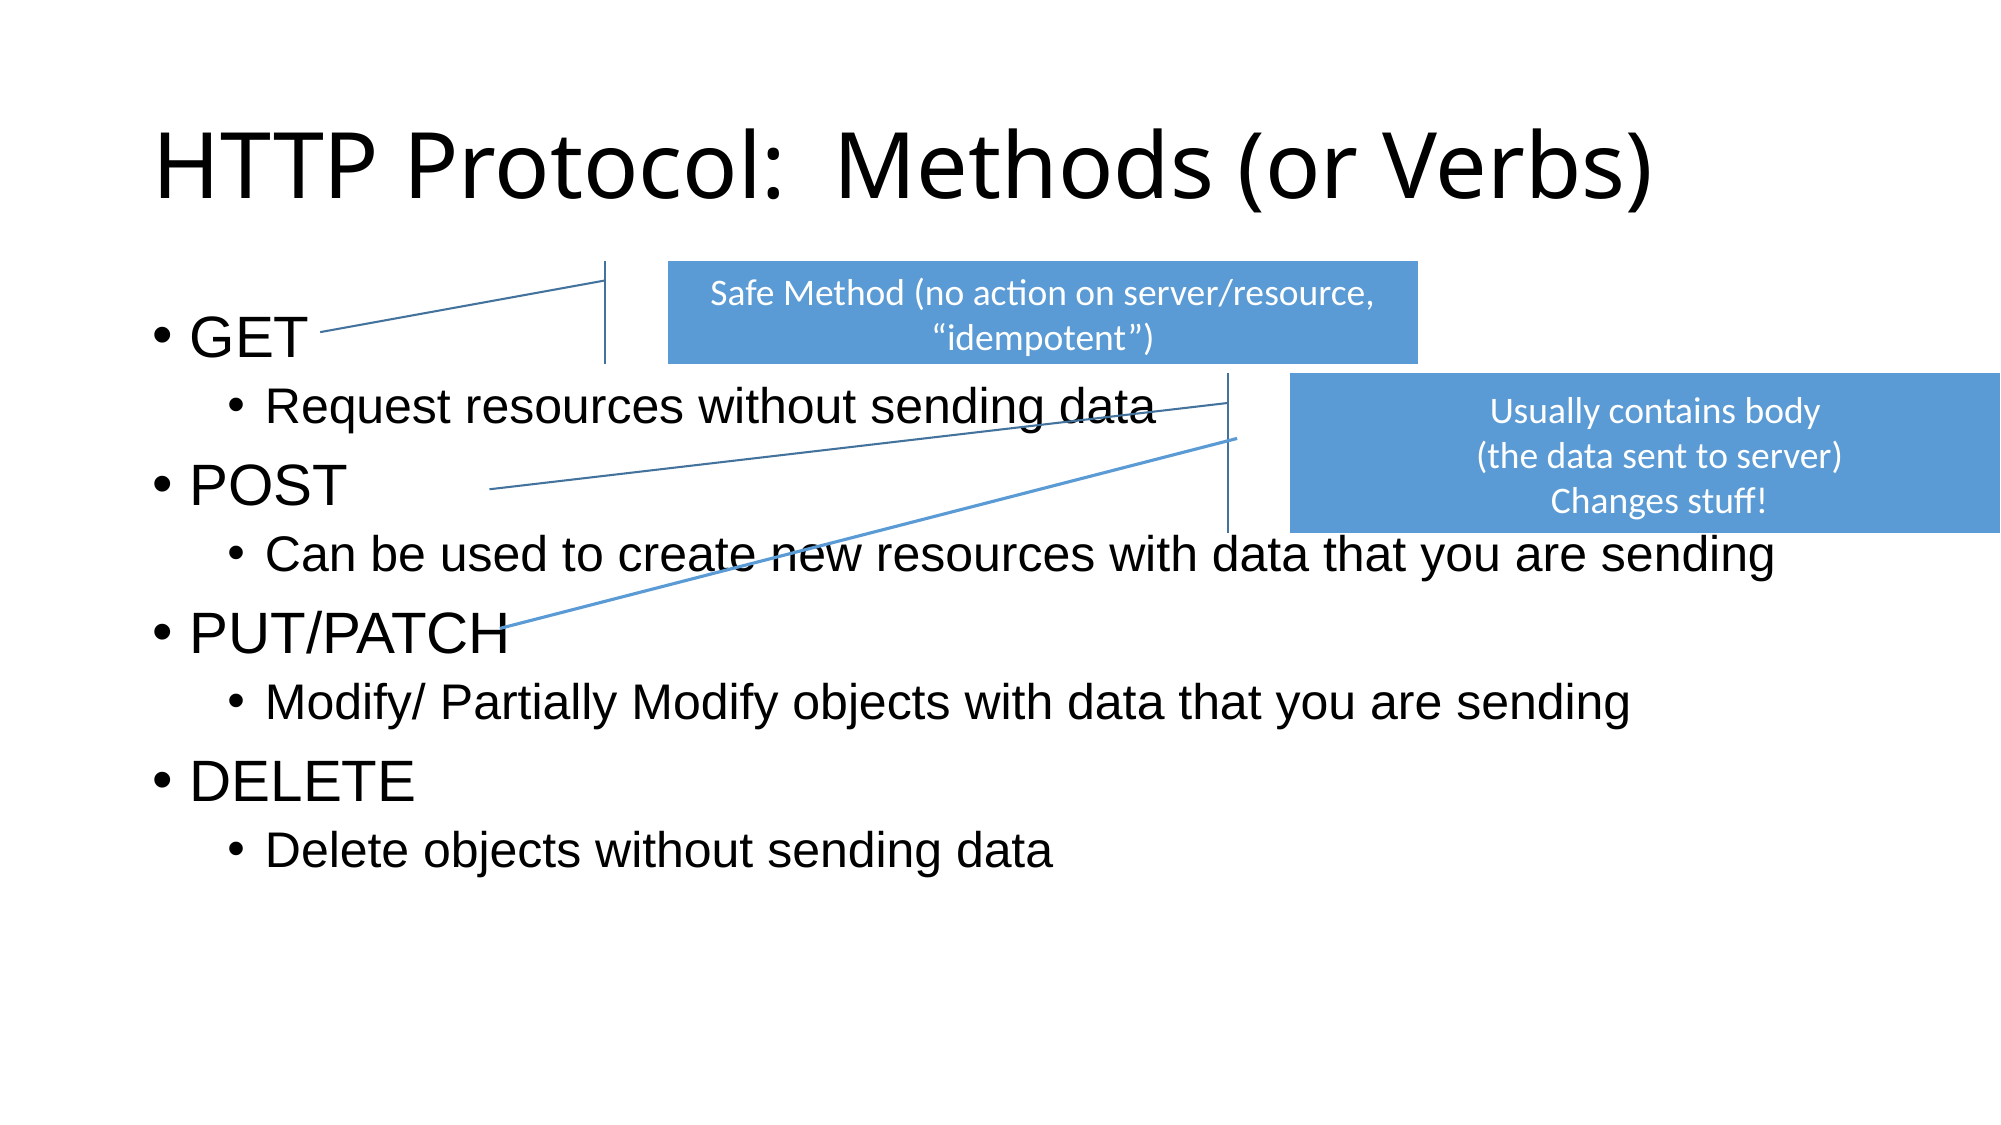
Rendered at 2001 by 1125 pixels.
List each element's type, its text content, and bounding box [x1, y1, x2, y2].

text_box Usually contains body (the data sent to server) Changes stuff! [1290, 373, 2000, 533]
text_box Usually contains body (the data sent to server) Changes stuff! [919, 372, 1229, 438]
list GET Request resources without sending data POST Can be used to create new resources with data that you are sending PUT/PATCH Modify/ Partially Modify objects with data that you are sending DELETE Delete objects without sending data [137, 299, 1863, 1014]
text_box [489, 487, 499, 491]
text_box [499, 438, 1238, 629]
text_box Safe Method (no action on server/resource, “idempotent”) [320, 261, 606, 364]
title HTTP Protocol: Methods (or Verbs) [137, 59, 1863, 278]
text_box Safe Method (no action on server/resource, “idempotent”) [668, 261, 1418, 364]
